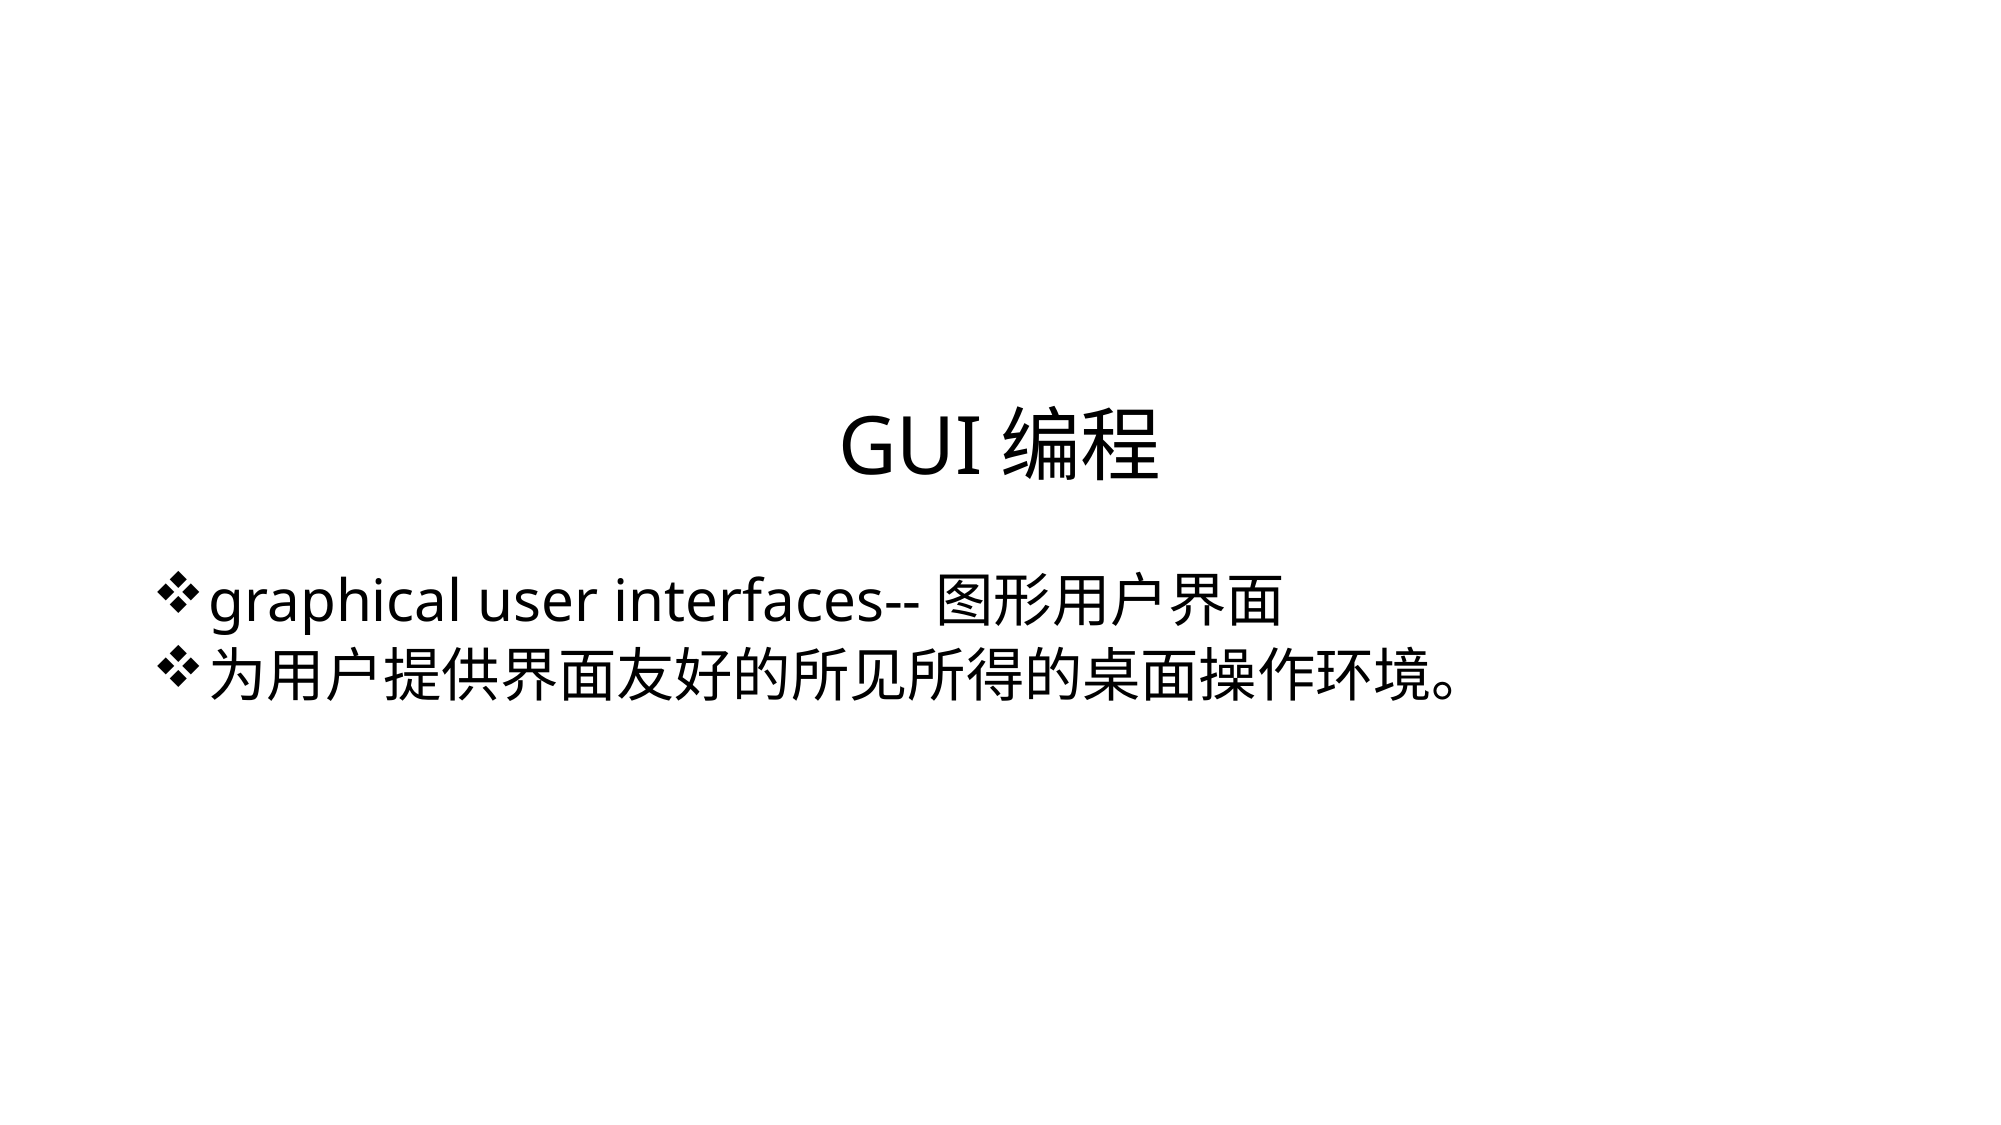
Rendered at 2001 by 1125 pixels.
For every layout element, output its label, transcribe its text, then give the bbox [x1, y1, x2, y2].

title GUI编程 [137, 397, 1863, 500]
list graphical user interfaces--图形用户界面 为用户提供界面友好的所见所得的桌面操作环境。 [137, 563, 1863, 900]
